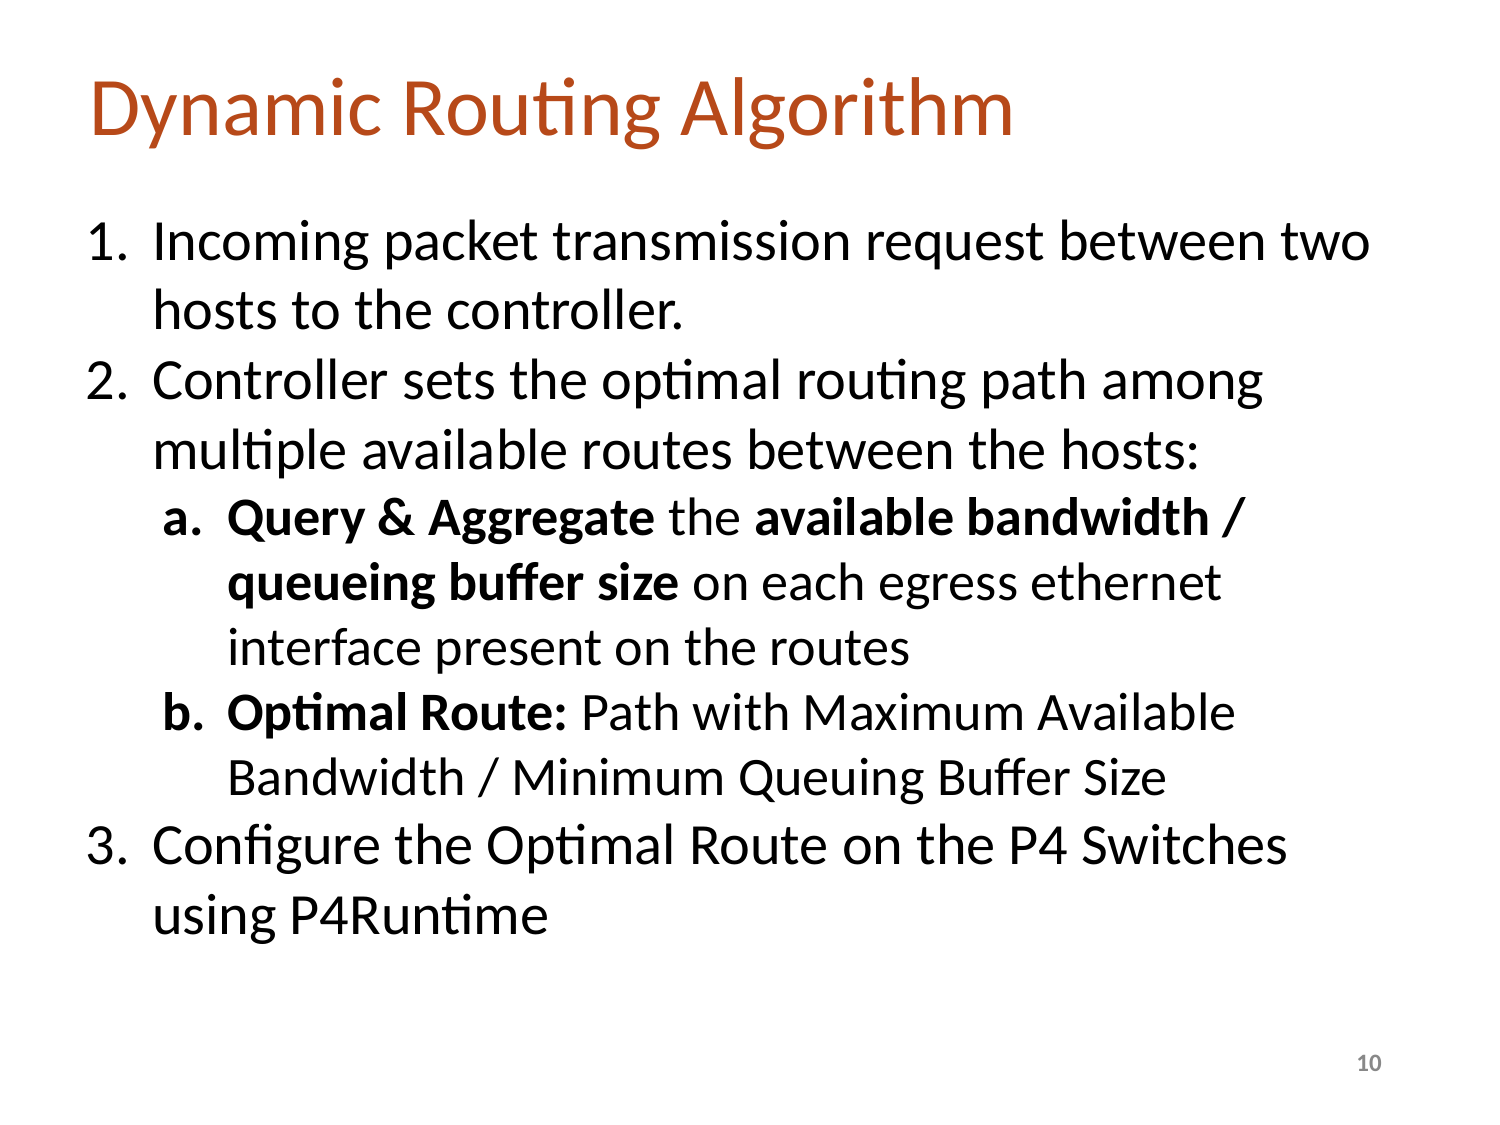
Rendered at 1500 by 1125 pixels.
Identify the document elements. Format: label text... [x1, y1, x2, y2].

slide_number 10 [1059, 1020, 1397, 1103]
list Incoming packet transmission request between two hosts to the controller. Controller sets the optimal routing path among multiple available routes between the hosts: Query & Aggregate the available bandwidth / queueing buffer size on each egress ethernet interface present on the routes Optimal Route: Path with Maximum Available Bandwidth / Minimum Queuing Buffer Size Configure the Optimal Route on the P4 Switches using P4Runtime [62, 194, 1426, 1046]
title Dynamic Routing Algorithm [74, 38, 1426, 194]
